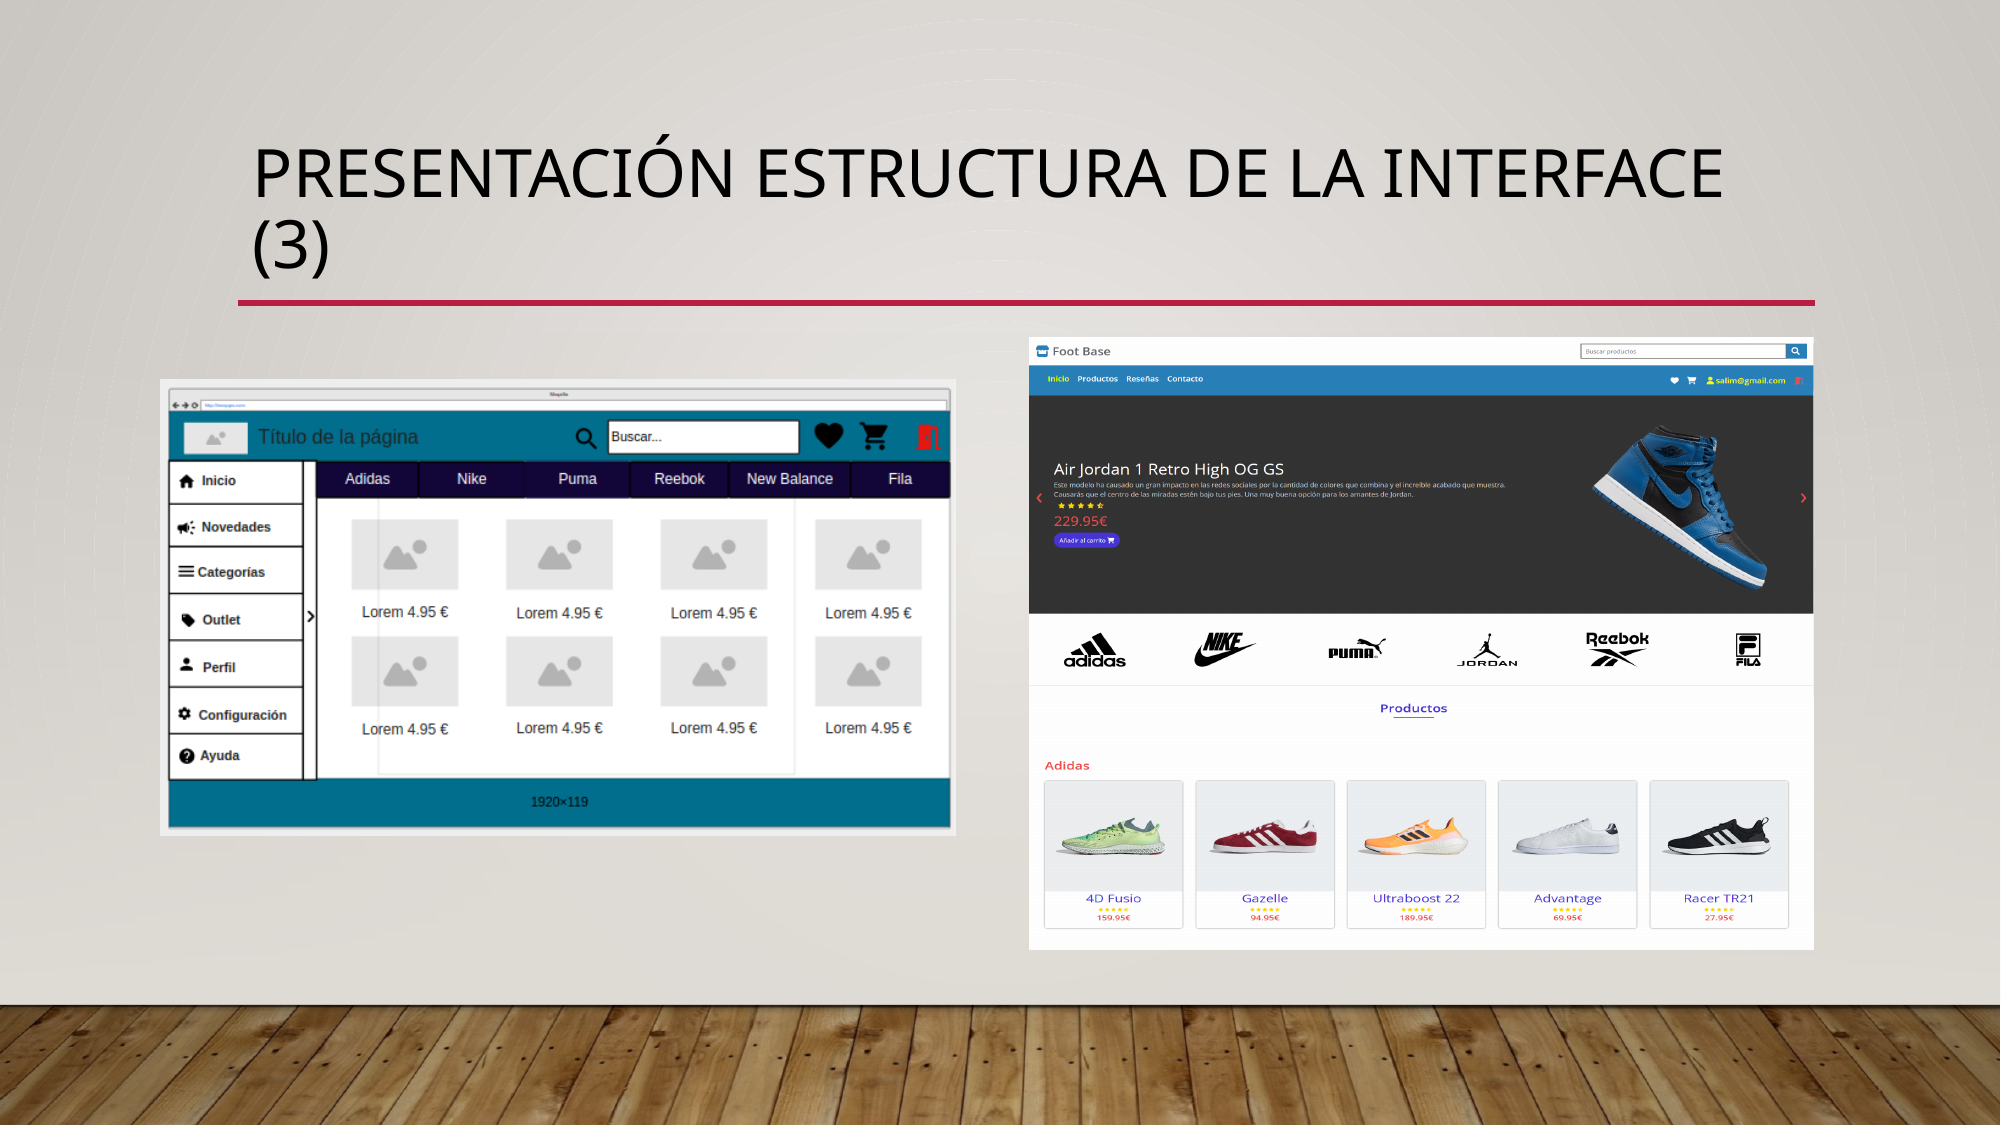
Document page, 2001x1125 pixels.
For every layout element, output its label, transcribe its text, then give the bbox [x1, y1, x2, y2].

title Presentación estructura de la interface (3) [237, 132, 1814, 306]
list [160, 379, 956, 836]
picture [1029, 697, 1814, 950]
picture [0, 1005, 2000, 1125]
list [1029, 337, 1814, 697]
